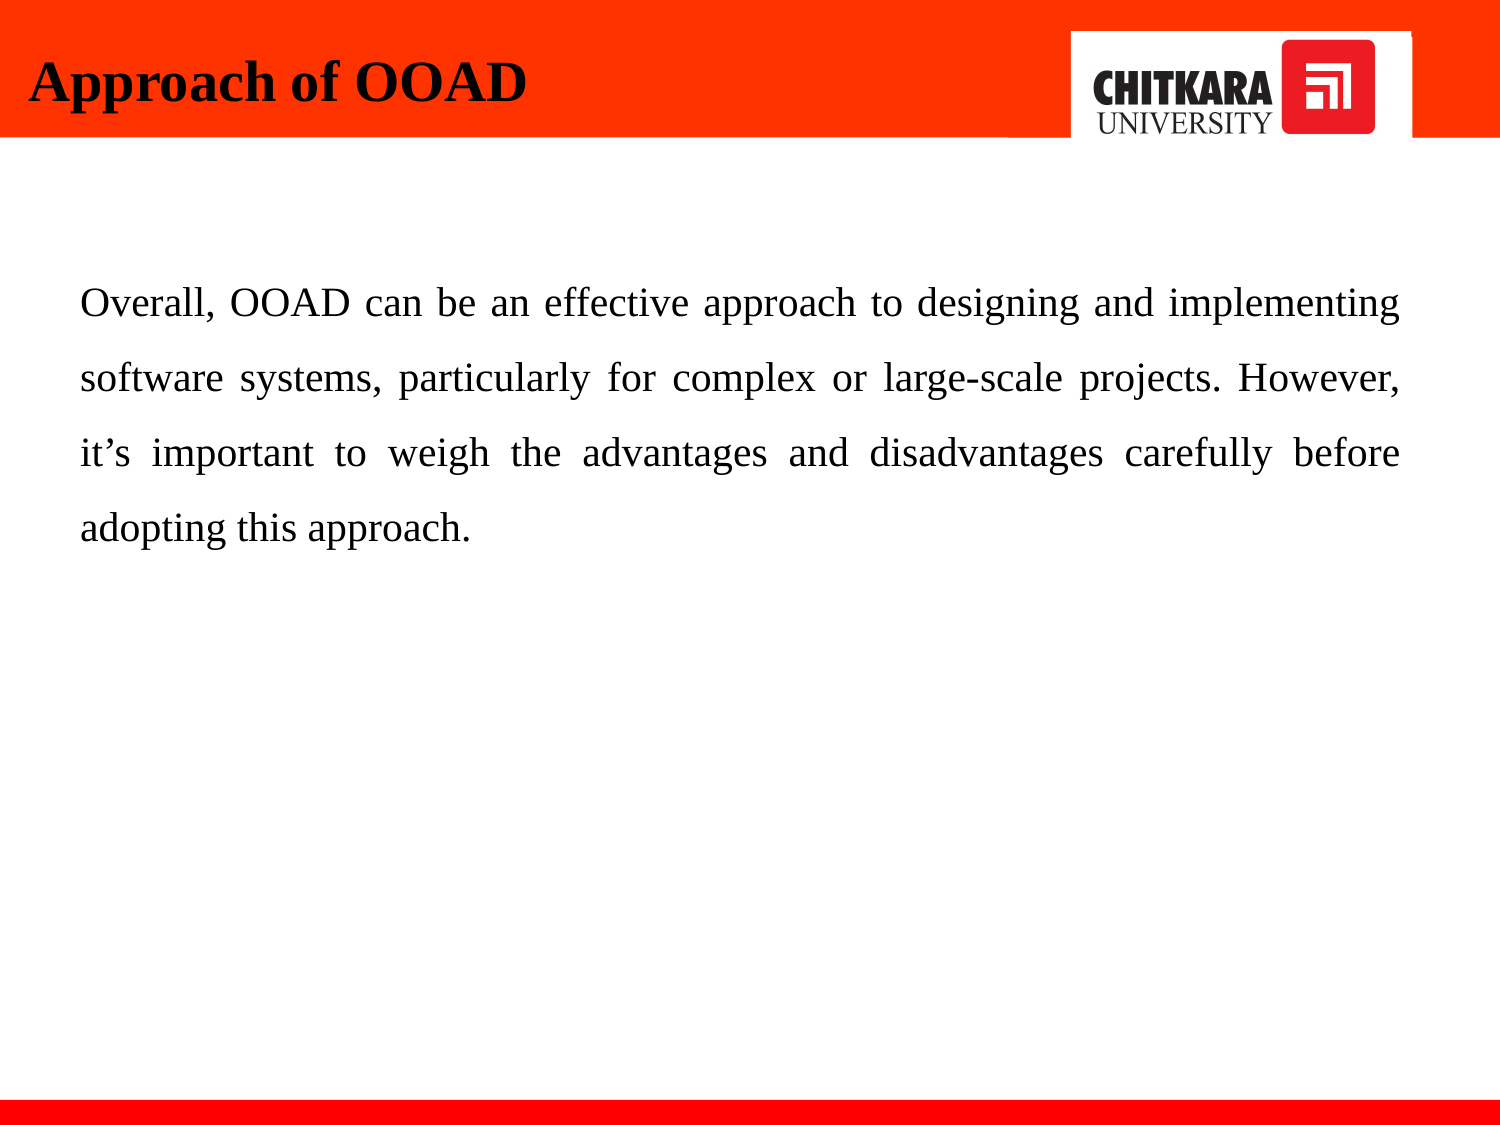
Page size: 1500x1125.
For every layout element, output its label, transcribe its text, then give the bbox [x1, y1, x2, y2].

text_box Overall, OOAD can be an effective approach to designing and implementing software systems, particularly for complex or large-scale projects. However, it’s important to weigh the advantages and disadvantages carefully before adopting this approach. [65, 235, 1417, 641]
picture [1074, 37, 1390, 138]
text_box Approach of OOAD [13, 35, 663, 121]
